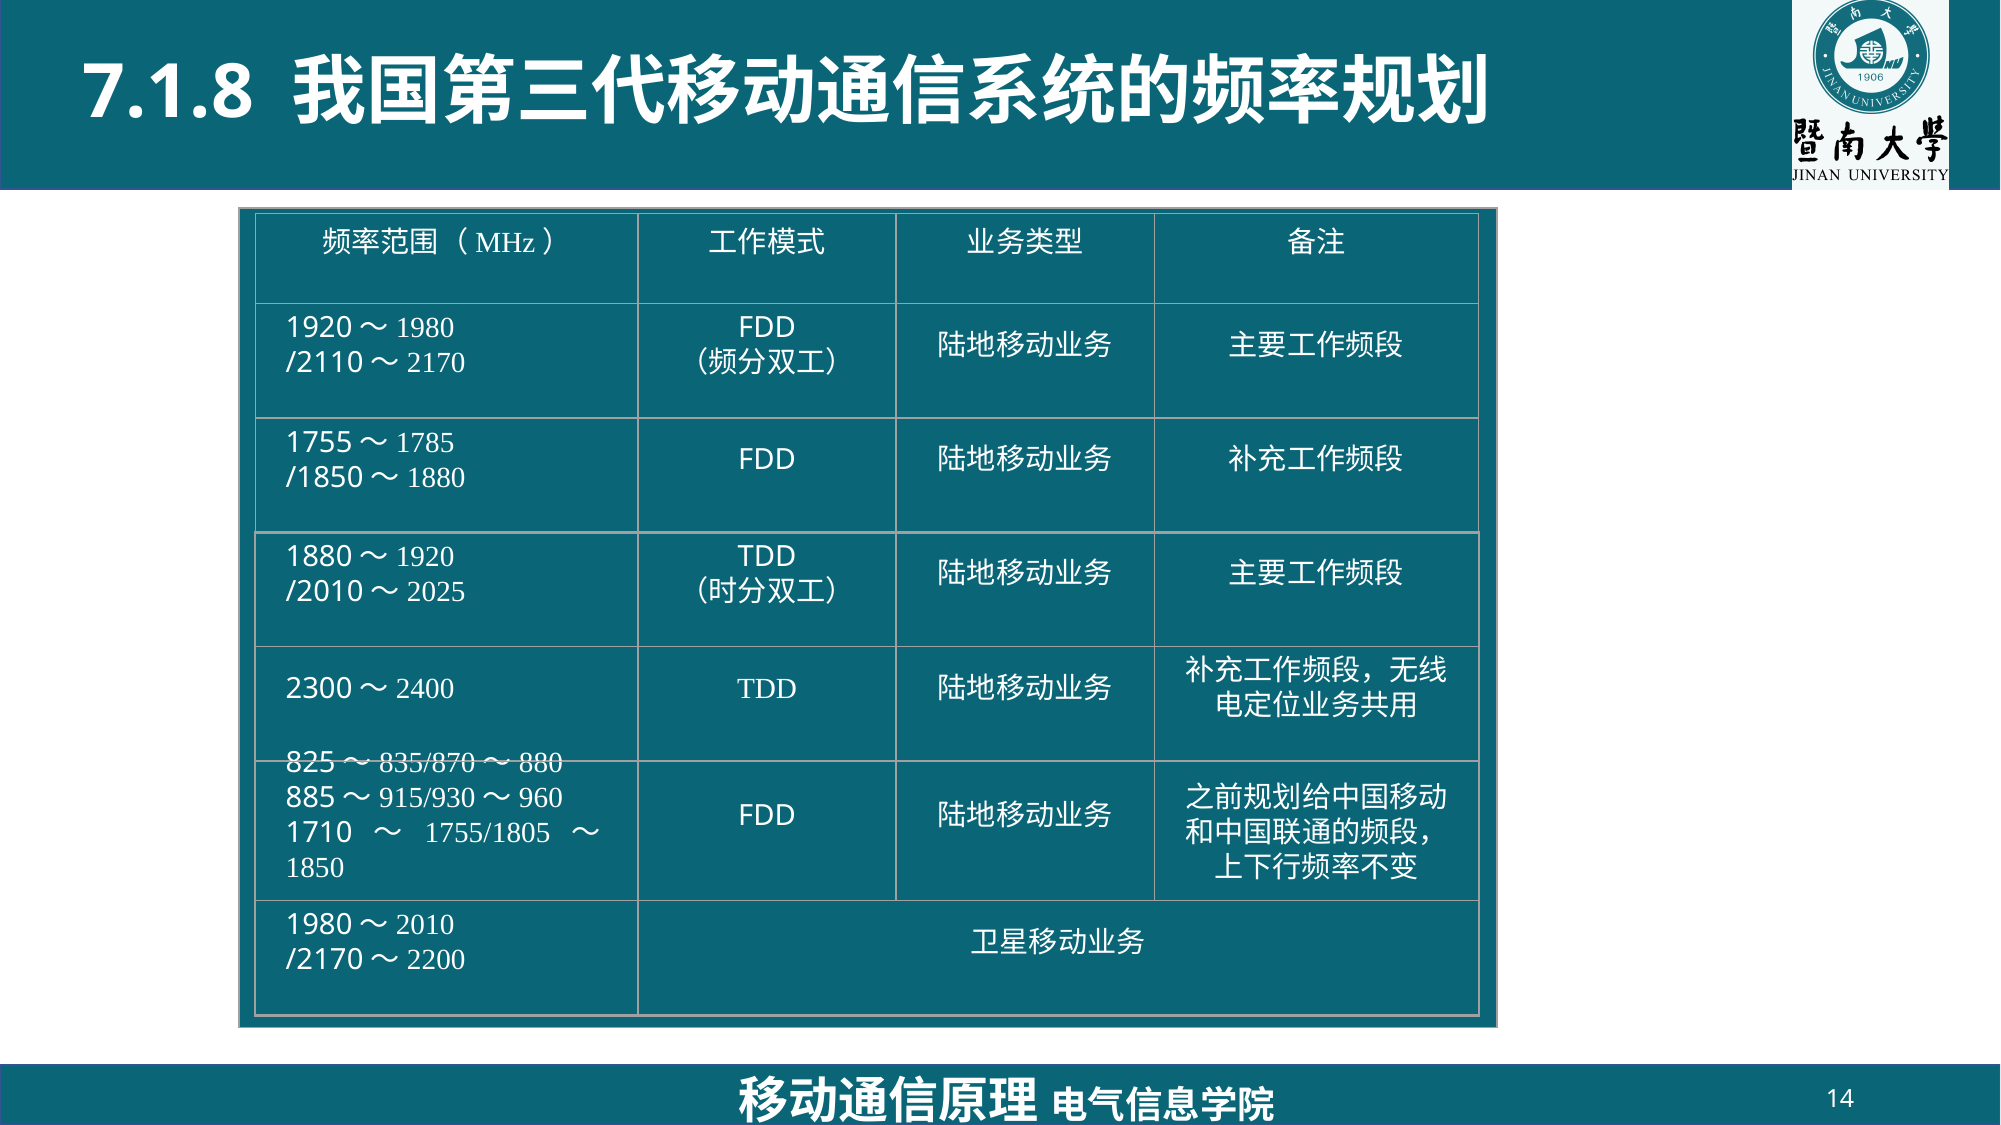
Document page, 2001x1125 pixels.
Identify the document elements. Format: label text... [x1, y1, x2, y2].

picture [1793, 0, 1949, 190]
slide_number 14 [1419, 1069, 1870, 1125]
text_box [314, 0, 1690, 161]
title 7.1.8 我国第三代移动通信系统的频率规划 [67, 0, 1793, 203]
text_box [239, 207, 1497, 1028]
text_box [254, 213, 1480, 1016]
footer 移动通信原理 电气信息学院 [669, 1069, 1345, 1125]
